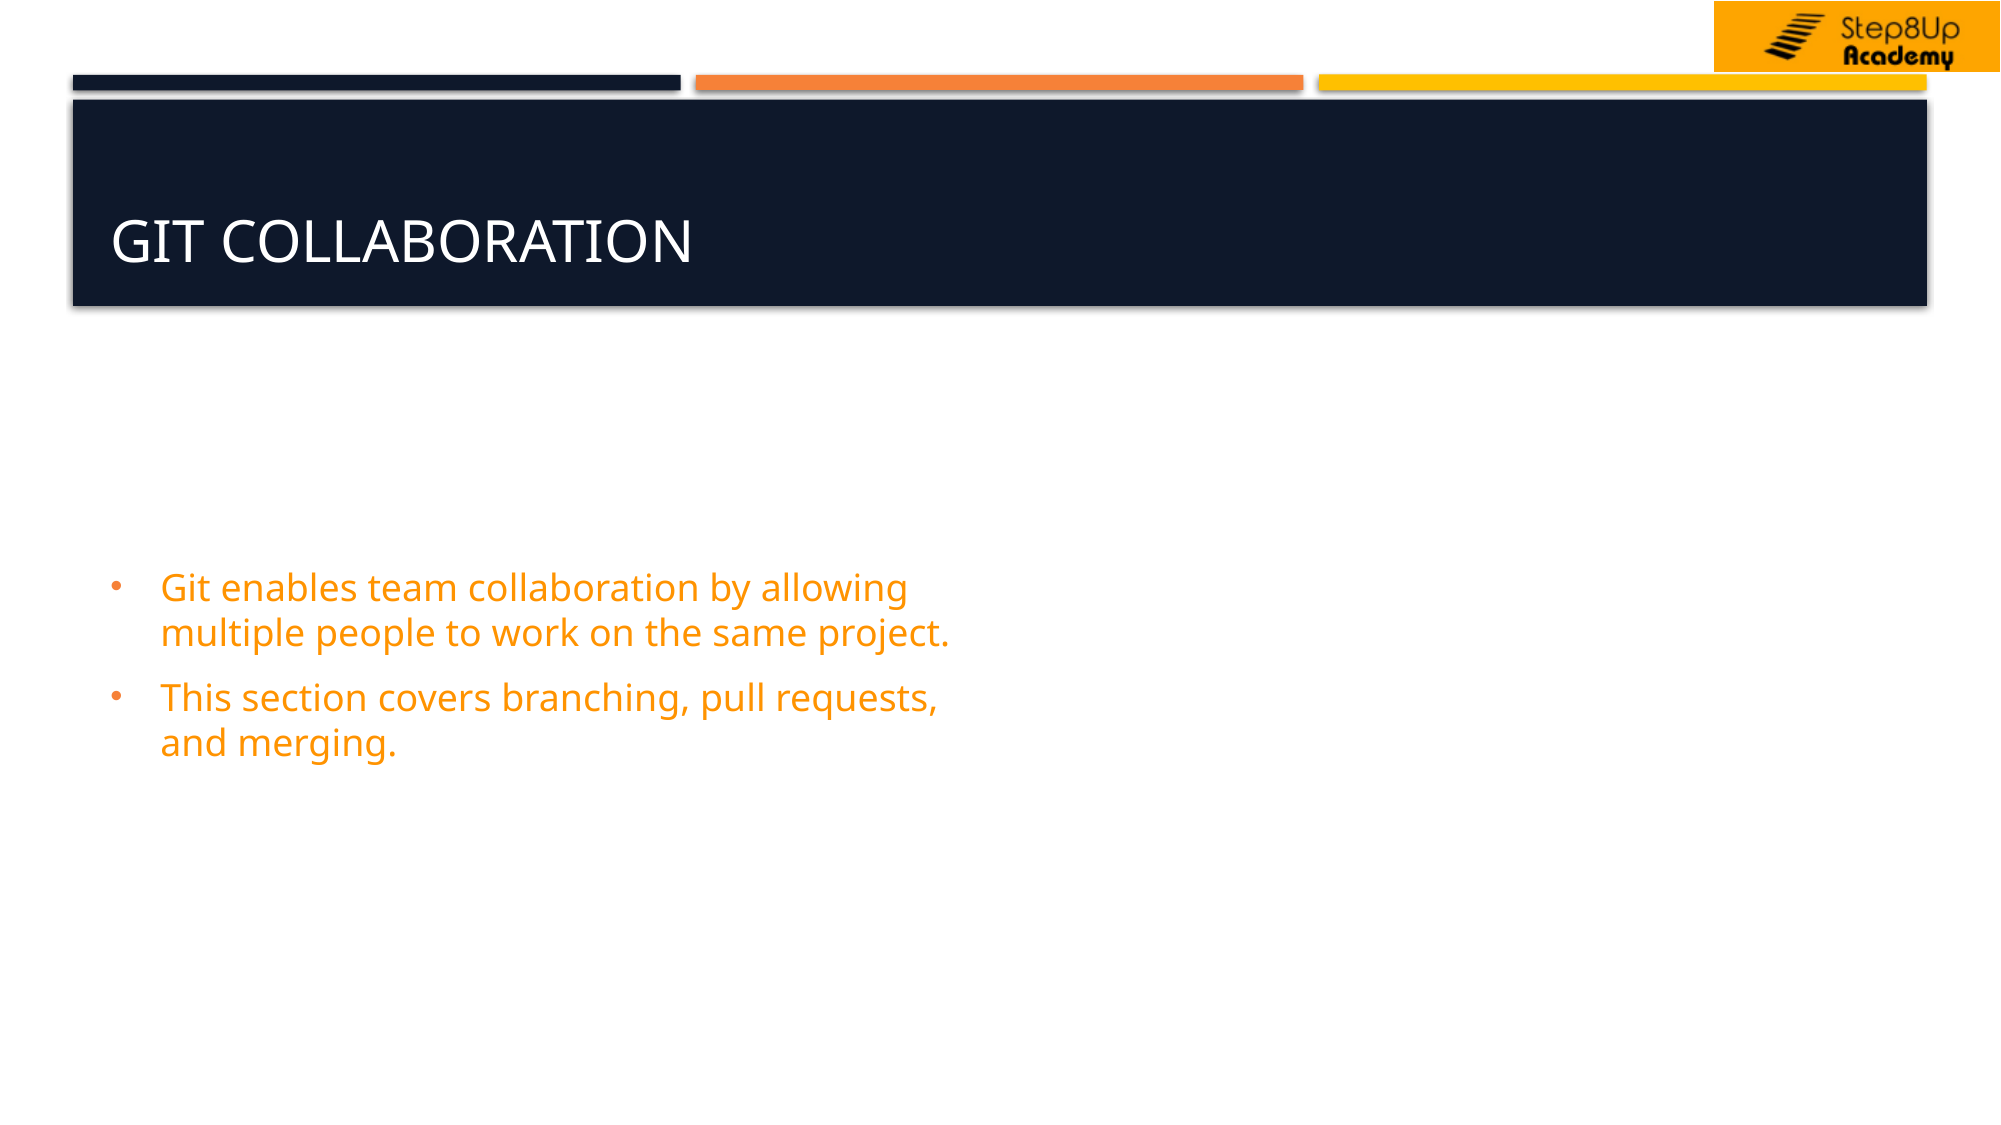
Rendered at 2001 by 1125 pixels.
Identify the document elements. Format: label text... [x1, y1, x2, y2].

picture [1714, 1, 2000, 72]
list Git enables team collaboration by allowing multiple people to work on the same project. This section covers branching, pull requests, and merging. [95, 365, 985, 962]
title Git Collaboration [95, 119, 1905, 282]
